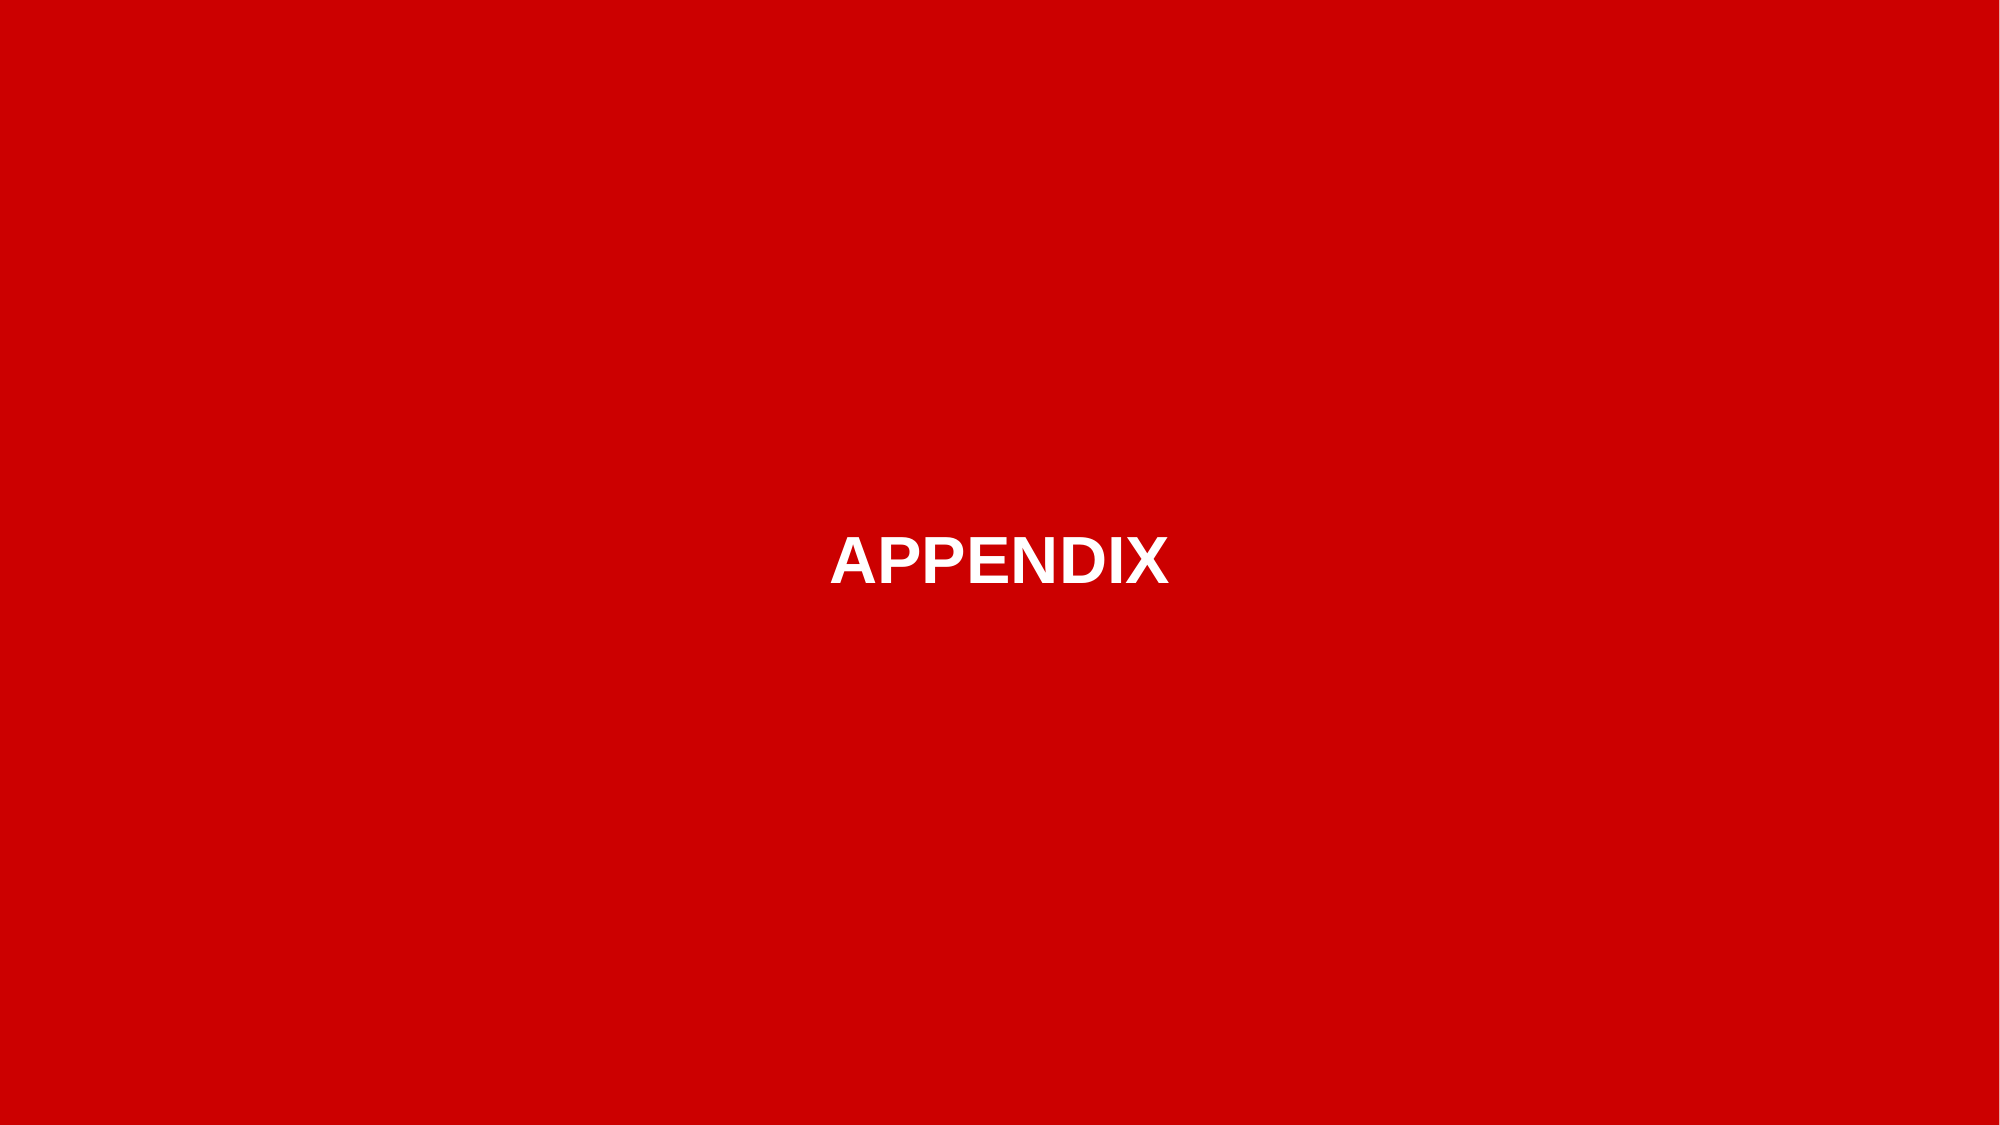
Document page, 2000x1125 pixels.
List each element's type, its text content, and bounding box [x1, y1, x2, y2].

title APPENDIX [399, 495, 1600, 630]
